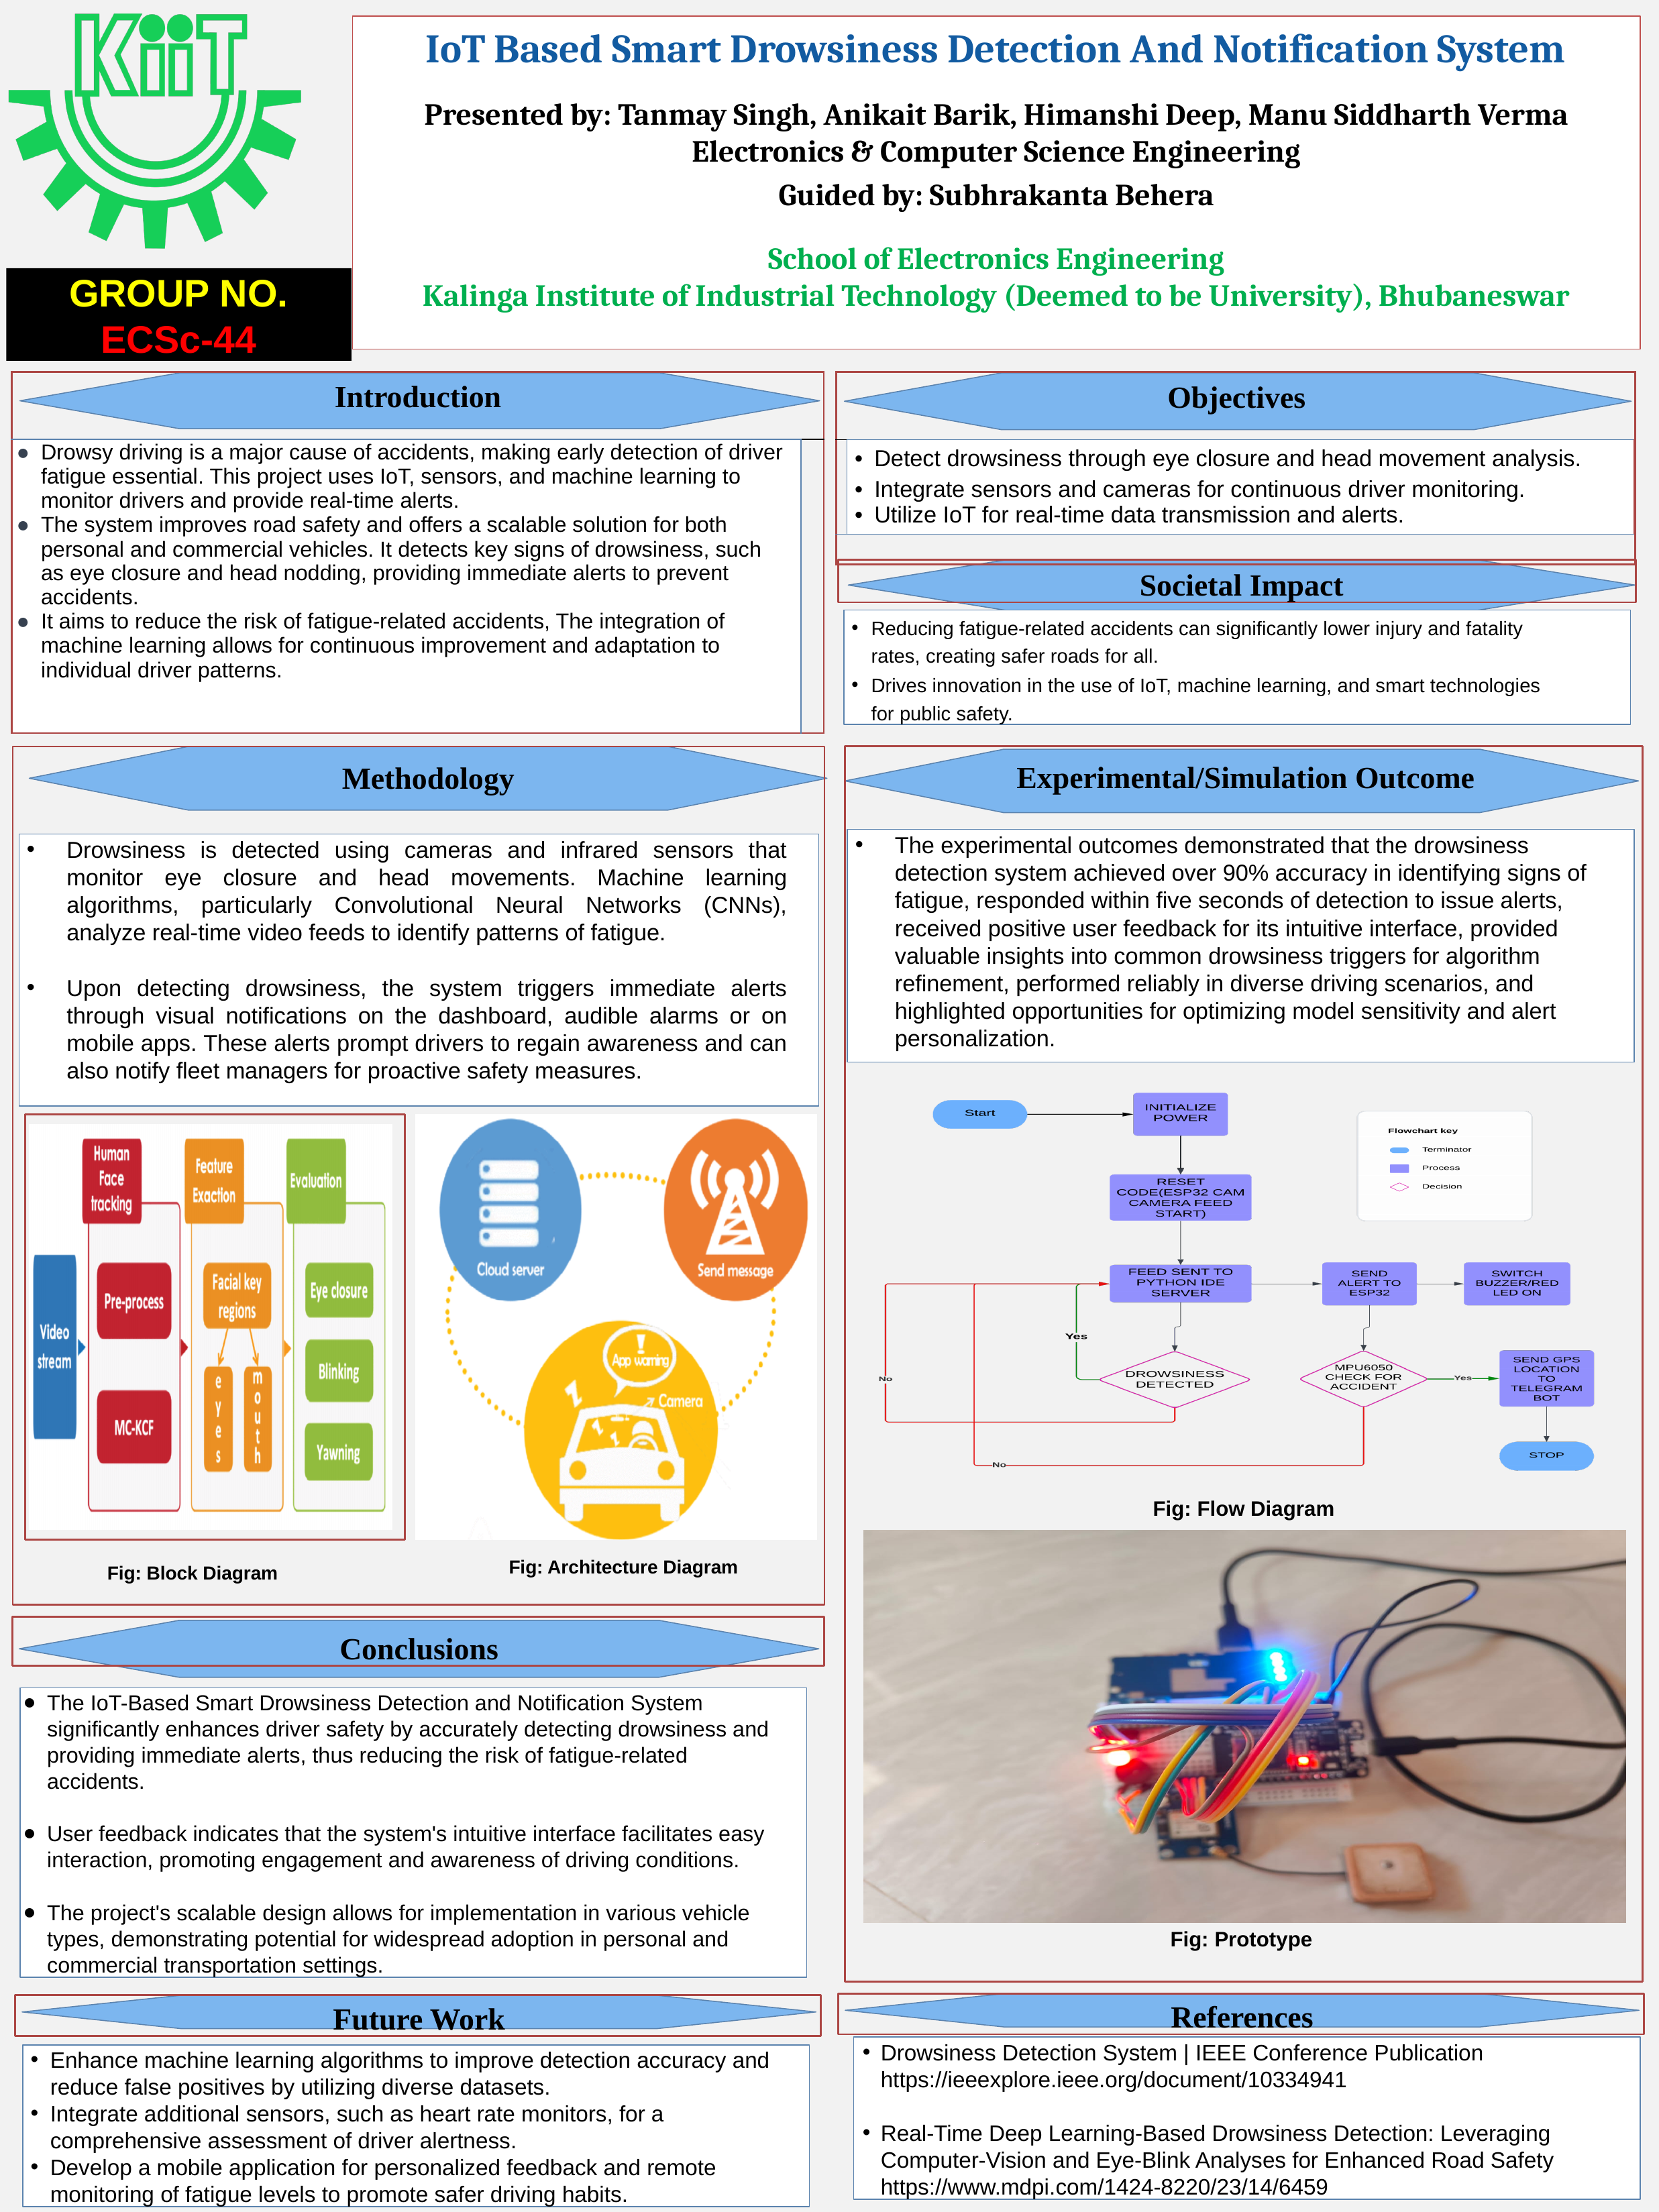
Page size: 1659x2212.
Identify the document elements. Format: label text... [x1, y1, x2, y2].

text_box Future Work [15, 1995, 821, 2036]
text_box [19, 1620, 819, 1678]
text_box IoT Based Smart Drowsiness Detection And Notification System Presented by: Tanmay Singh, Anikait Barik, Himanshi Deep, Manu Siddharth Verma Electronics & Computer Science Engineering Guided by: Subhrakanta Behera School of Electronics Engineering Kalinga Institute of Industrial Technology (Deemed to be University), Bhubaneswar [352, 15, 1641, 349]
picture [855, 1079, 1618, 1485]
table_cell [802, 440, 823, 732]
text_box [12, 746, 824, 1605]
text_box The IoT-Based Smart Drowsiness Detection and Notification System significantly enhances driver safety by accurately detecting drowsiness and providing immediate alerts, thus reducing the risk of fatigue-related accidents. User feedback indicates that the system's intuitive interface facilitates easy interaction, promoting engagement and awareness of driving conditions. The project's scalable design allows for implementation in various vehicle types, demonstrating potential for widespread adoption in personal and commercial transportation settings. [19, 1688, 807, 1977]
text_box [21, 1995, 816, 2029]
table_cell [837, 440, 847, 534]
picture [29, 1123, 393, 1531]
text_box Societal Impact [838, 565, 845, 602]
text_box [19, 372, 820, 429]
text_box Experimental/Simulation Outcome Fig: Flow Diagram Fig: Prototype [845, 746, 1643, 1982]
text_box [845, 749, 1639, 813]
text_box Conclusions [12, 1616, 824, 1666]
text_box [848, 559, 1636, 611]
picture [863, 1530, 1627, 1923]
text_box Drowsiness Detection System | IEEE Conference Publication https://ieeexplore.ieee.org/document/10334941 Real-Time Deep Learning-Based Drowsiness Detection: Leveraging Computer-Vision and Eye-Blink Analyses for Enhanced Road Safety https://www.mdpi.com/1424-8220/23/14/6459 [853, 2037, 1641, 2199]
text_box References [838, 1993, 1644, 2034]
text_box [19, 834, 819, 1107]
table_cell [837, 535, 1634, 563]
picture [4, 9, 305, 252]
table_header Objectives [837, 373, 1634, 439]
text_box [29, 746, 828, 811]
table_cell Detect drowsiness through eye closure and head movement analysis. Integrate sensors and cameras for continuous driver monitoring. Utilize IoT for real-time data transmission and alerts. [847, 440, 1634, 534]
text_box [844, 372, 1631, 431]
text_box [845, 1993, 1640, 2028]
text_box GROUP NO. ECSc-44 [6, 268, 352, 361]
table_cell Drowsy driving is a major cause of accidents, making early detection of driver fatigue essential. This project uses IoT, sensors, and machine learning to monitor drivers and provide real-time alerts. The system improves road safety and offers a scalable solution for both personal and commercial vehicles. It detects key signs of drowsiness, such as eye closure and head nodding, providing immediate alerts to prevent accidents. It aims to reduce the risk of fatigue-related accidents, The integration of machine learning allows for continuous improvement and adaptation to individual driver patterns. [13, 440, 800, 732]
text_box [847, 829, 1635, 1062]
text_box Reducing fatigue-related accidents can significantly lower injury and fatality rates, creating safer roads for all. Drives innovation in the use of IoT, machine learning, and smart technologies for public safety. [843, 610, 1631, 724]
text_box Enhance machine learning algorithms to improve detection accuracy and reduce false positives by utilizing diverse datasets. Integrate additional sensors, such as heart rate monitors, for a comprehensive assessment of driver alertness. Develop a mobile application for personalized feedback and remote monitoring of fatigue levels to promote safer driving habits. [22, 2044, 810, 2207]
picture [415, 1114, 817, 1540]
table_header Introduction [13, 373, 823, 439]
